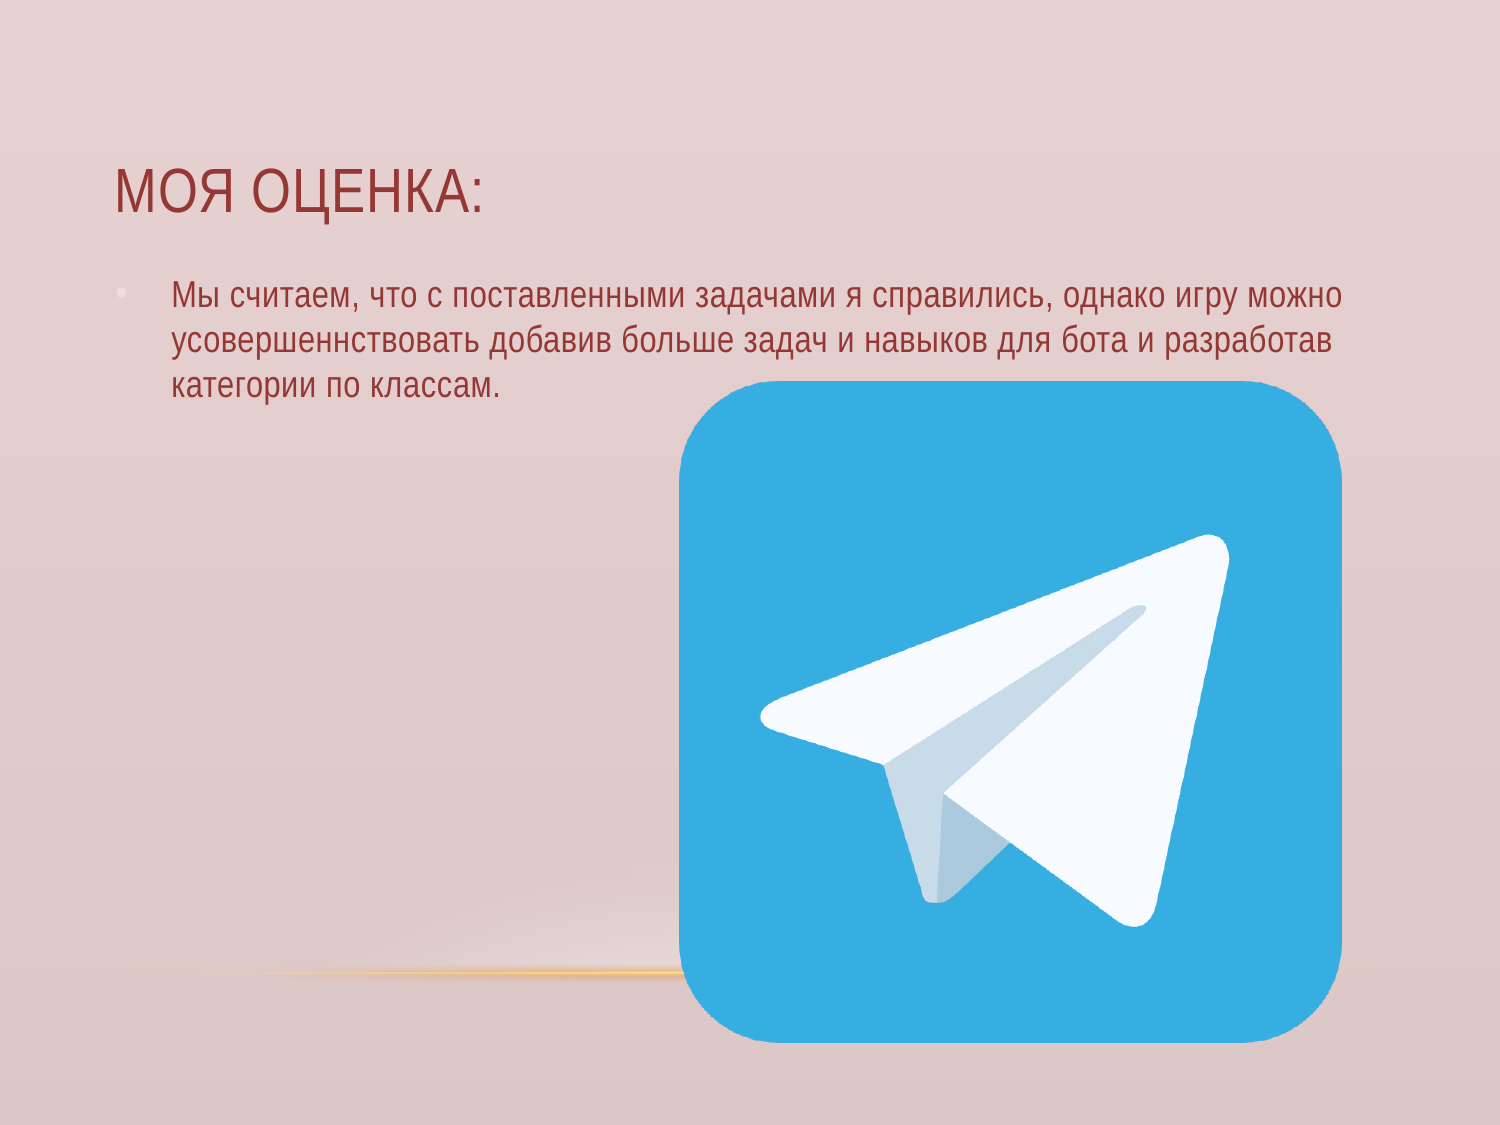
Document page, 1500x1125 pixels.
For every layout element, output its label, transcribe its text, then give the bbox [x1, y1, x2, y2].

list Мы считаем, что с поставленными задачами я справились, однако игру можно усовершеннствовать добавив больше задач и навыков для бота и разработав категории по классам. [99, 262, 1400, 938]
picture [0, 0, 1500, 1125]
title Моя оценка: [99, 45, 1400, 233]
